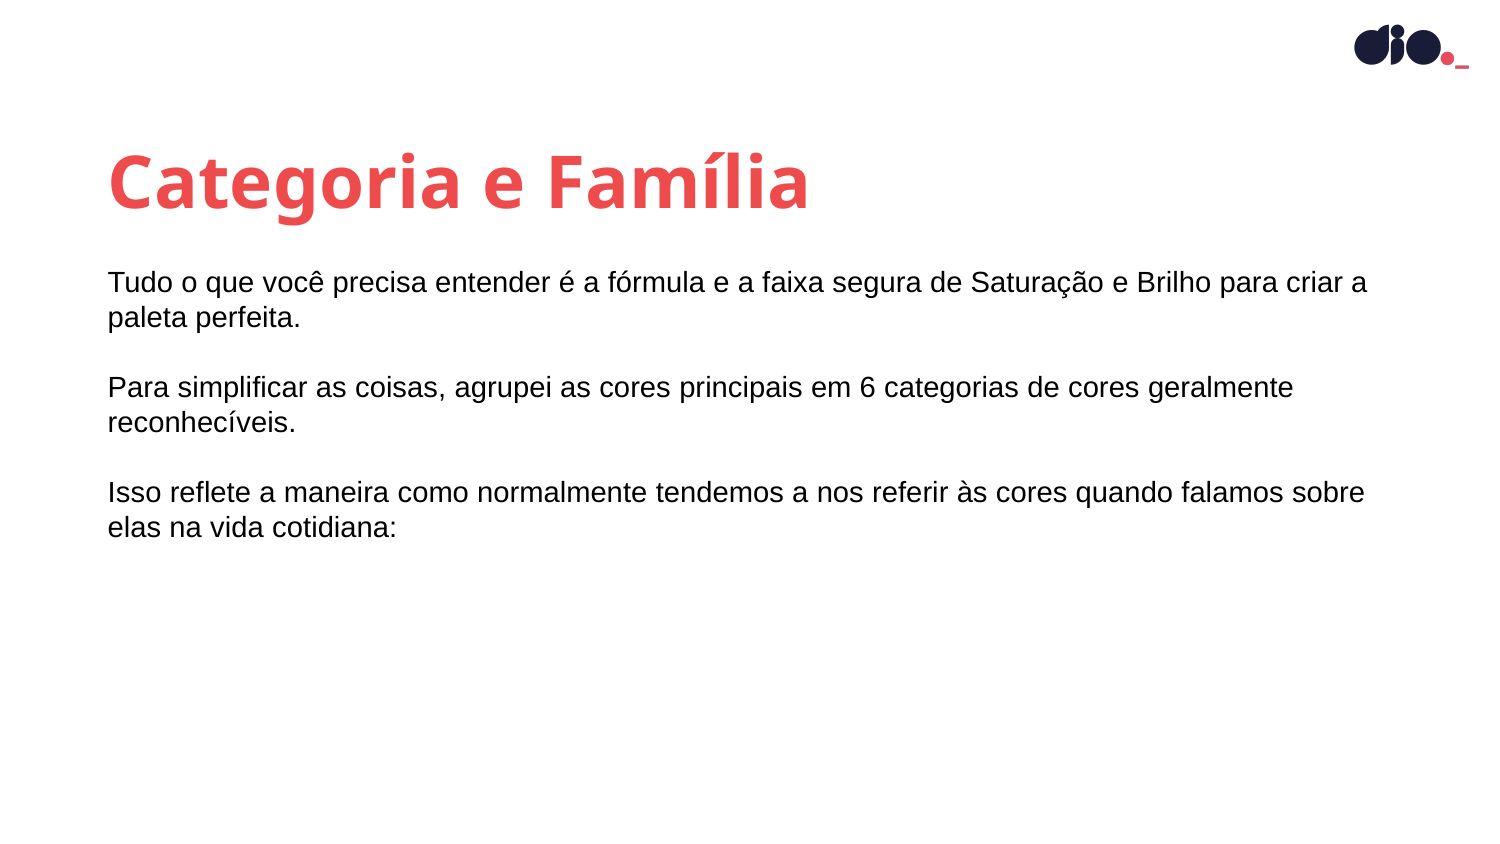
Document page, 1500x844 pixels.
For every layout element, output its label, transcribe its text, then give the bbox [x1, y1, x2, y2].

text_box Categoria e Família [92, 104, 1408, 240]
picture [1339, 15, 1479, 78]
text_box Tudo o que você precisa entender é a fórmula e a faixa segura de Saturação e Brilho para criar a paleta perfeita. Para simplificar as coisas, agrupei as cores principais em 6 categorias de cores geralmente reconhecíveis. Isso reflete a maneira como normalmente tendemos a nos referir às cores quando falamos sobre elas na vida cotidiana: [92, 240, 1422, 567]
